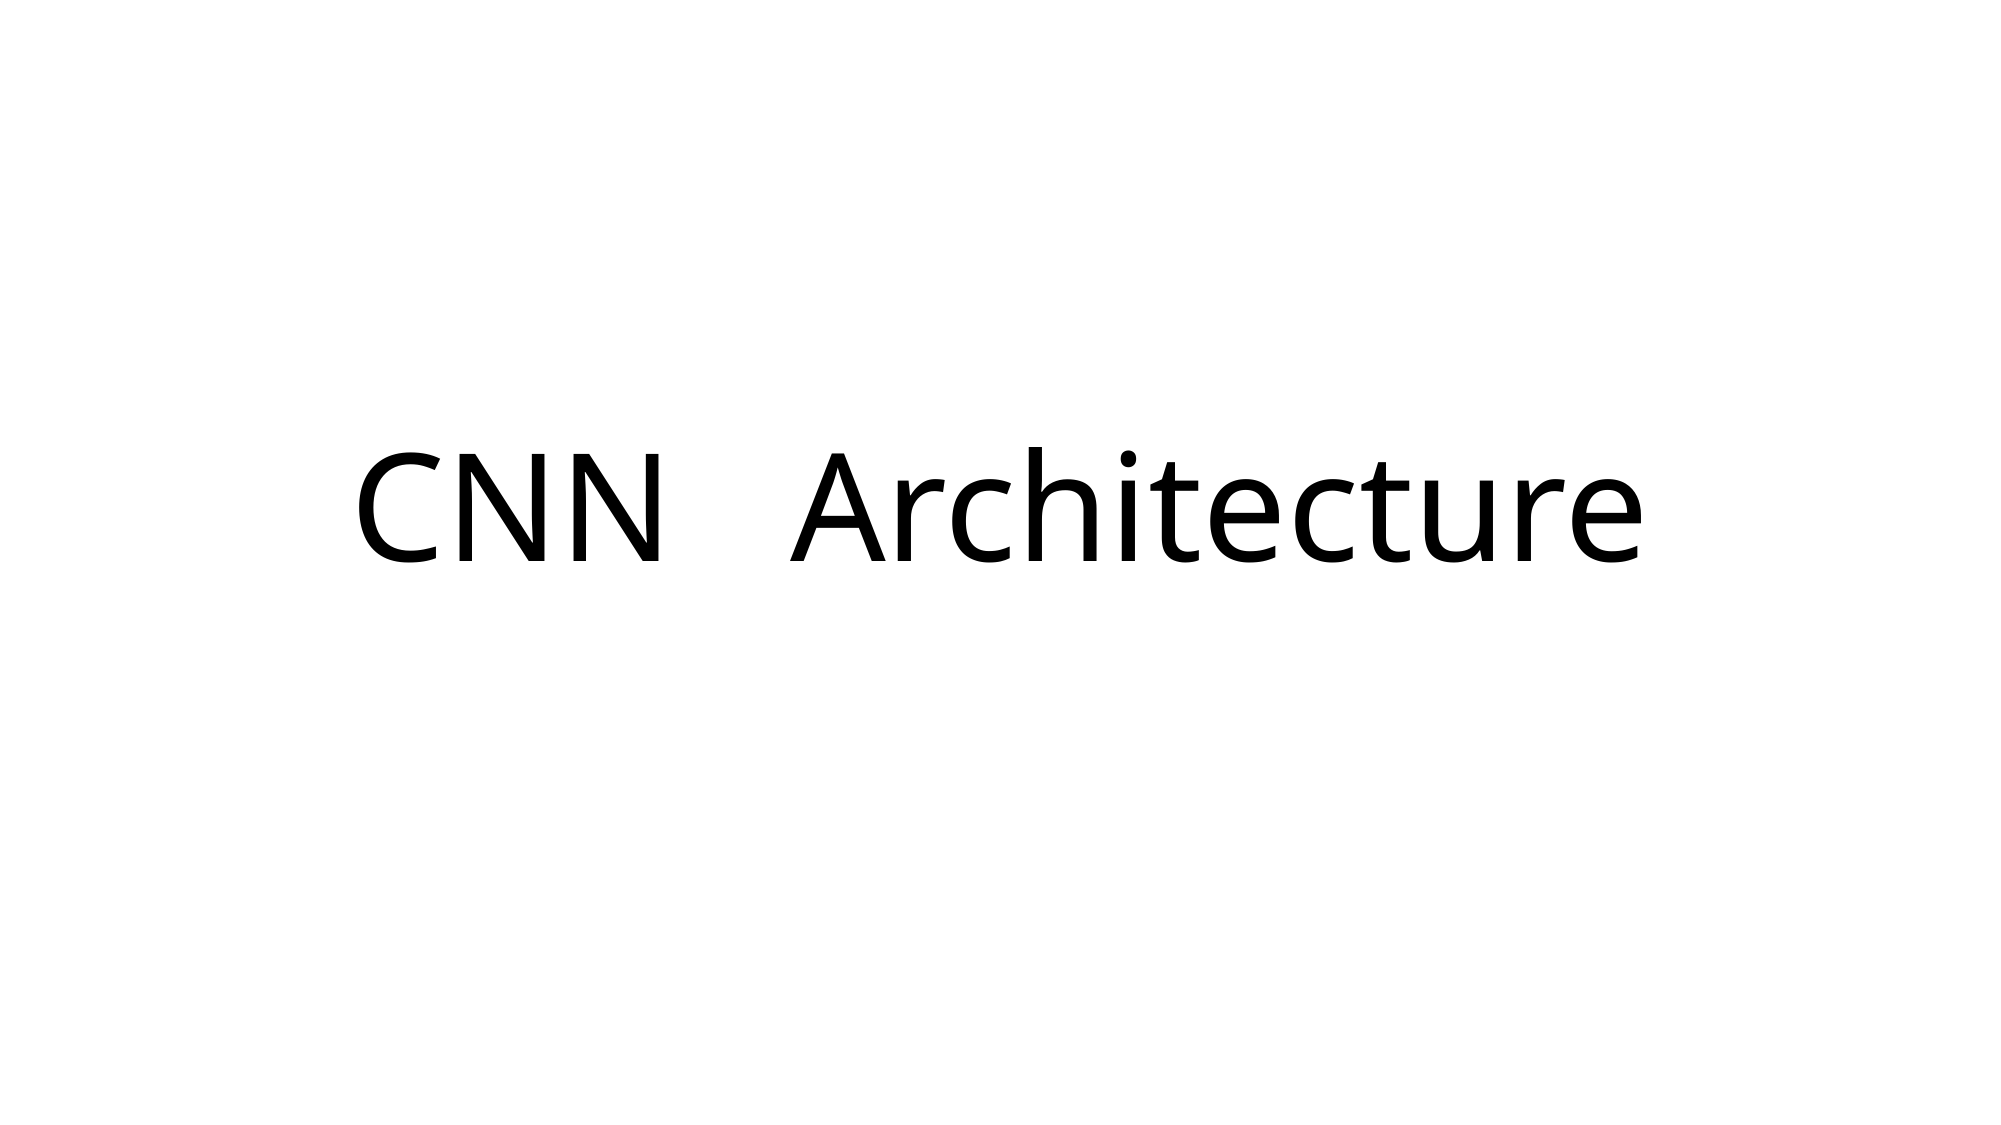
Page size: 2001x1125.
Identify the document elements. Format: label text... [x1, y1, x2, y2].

title CNN Architecture [249, 338, 1750, 602]
